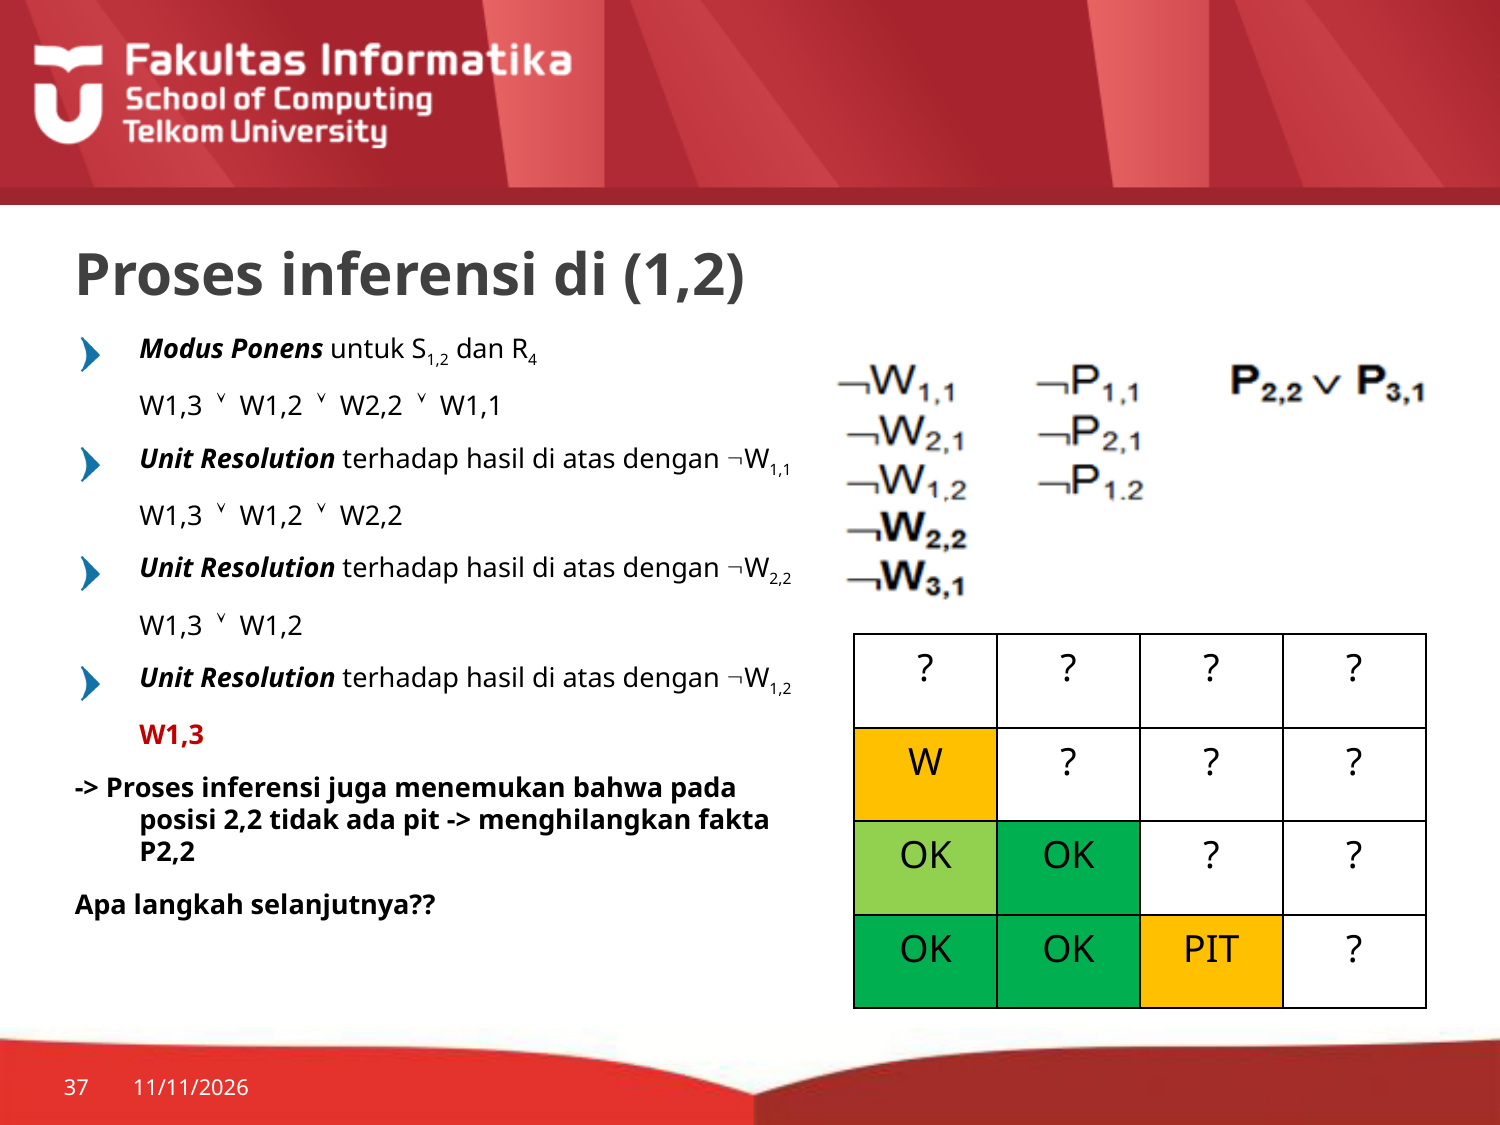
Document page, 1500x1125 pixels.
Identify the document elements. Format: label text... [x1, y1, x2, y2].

table_cell ? [998, 729, 1139, 820]
title Proses inferensi di (1,2) [59, 219, 1426, 324]
table_header ? [998, 643, 1139, 727]
picture [74, 655, 104, 703]
picture [74, 436, 104, 484]
picture [74, 545, 104, 593]
table_cell PIT [1141, 916, 1282, 1007]
picture [0, 0, 1500, 205]
table_cell ? [1141, 822, 1282, 914]
picture [824, 324, 1437, 635]
picture [0, 1024, 1500, 1125]
table_cell OK [998, 822, 1139, 914]
table_cell ? [1284, 822, 1425, 914]
table_header ? [855, 643, 996, 727]
table_cell ? [1284, 729, 1425, 820]
table_cell OK [855, 916, 996, 1007]
table_cell ? [1284, 916, 1425, 1007]
table_cell OK [998, 916, 1139, 1007]
table_cell OK [855, 822, 996, 914]
list Modus Ponens untuk S1,2 dan R4 W1,3  W1,2  W2,2  W1,1 Unit Resolution terhadap hasil di atas dengan W1,1 W1,3  W1,2  W2,2 Unit Resolution terhadap hasil di atas dengan W2,2 W1,3  W1,2 Unit Resolution terhadap hasil di atas dengan W1,2 W1,3 -> Proses inferensi juga menemukan bahwa pada posisi 2,2 tidak ada pit -> menghilangkan fakta P2,2 Apa langkah selanjutnya?? [59, 324, 825, 990]
table_cell ? [1141, 729, 1282, 820]
table_cell W [855, 729, 996, 820]
slide_number 37 [63, 1058, 123, 1119]
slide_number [132, 1058, 403, 1119]
table_header ? [1284, 643, 1425, 727]
table_header ? [1141, 643, 1282, 727]
picture [74, 326, 104, 374]
